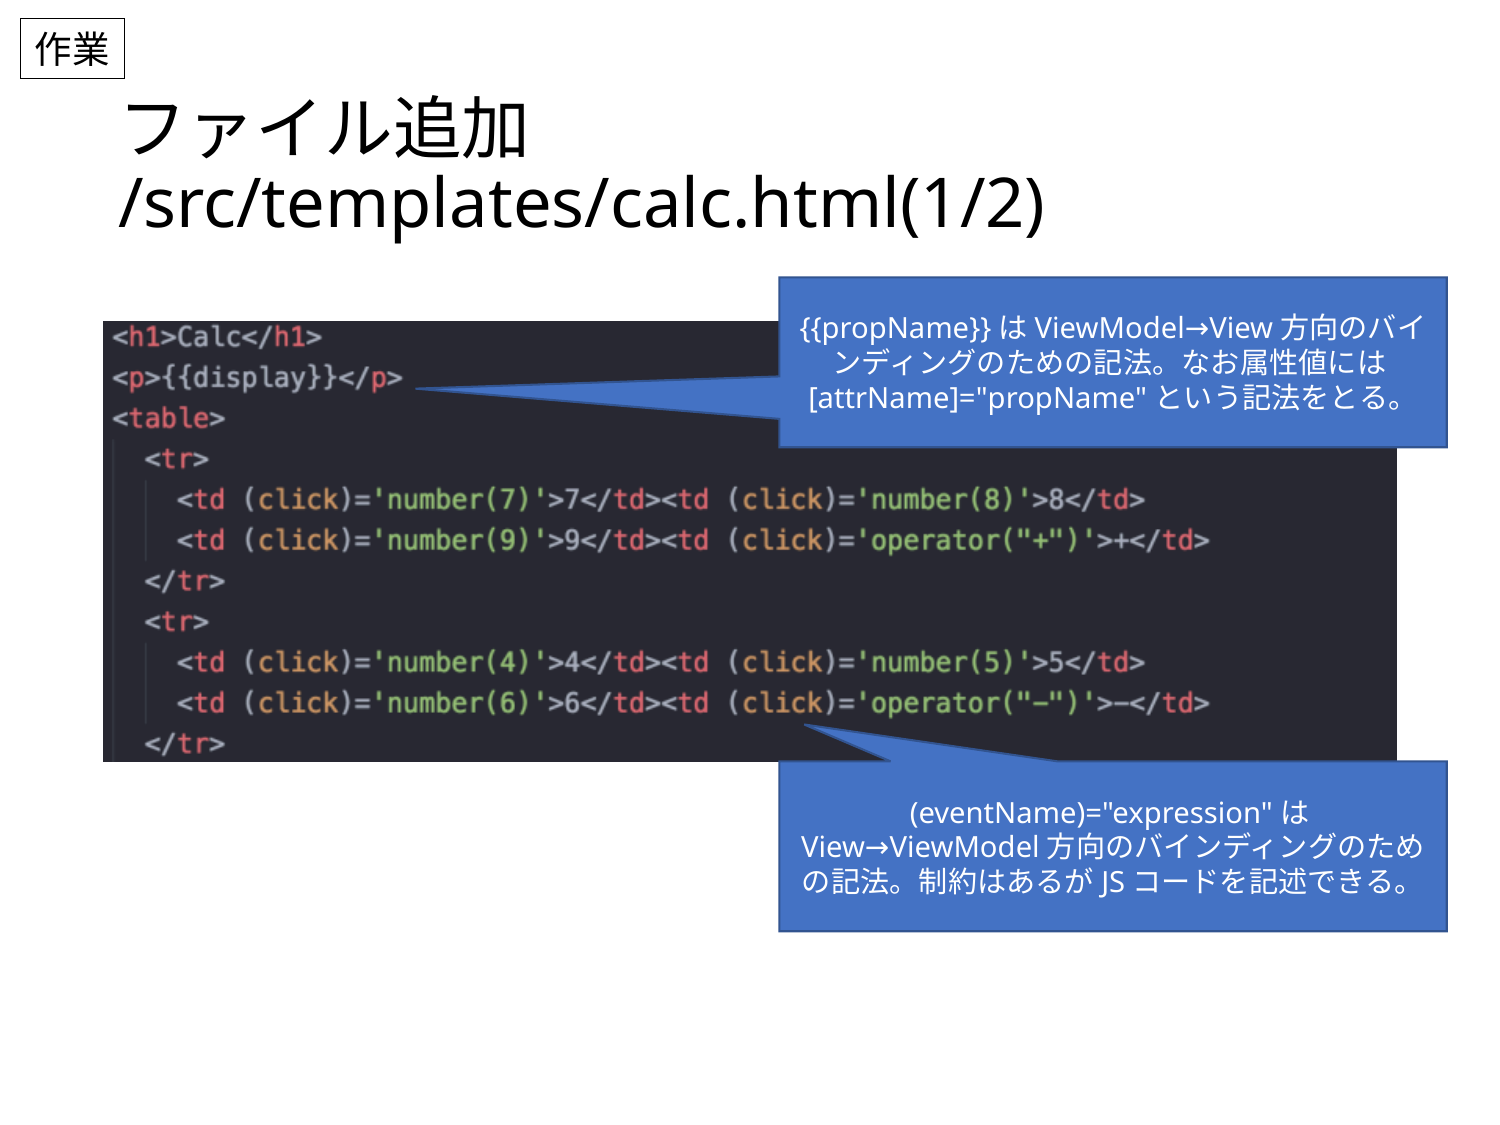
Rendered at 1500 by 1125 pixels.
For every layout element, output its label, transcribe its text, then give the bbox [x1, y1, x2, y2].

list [103, 321, 1397, 762]
text_box (eventName)="expression"はView→ViewModel方向のバインディングのための記法。制約はあるがJSコードを記述できる。 [778, 760, 1448, 933]
text_box {{propName}}はViewModel→View方向のバインディングのための記法。なお属性値には[attrName]="propName"という記法をとる。 [778, 276, 1448, 449]
title ファイル追加 /src/templates/calc.html(1/2) [103, 59, 1397, 278]
text_box 作業 [20, 18, 125, 79]
